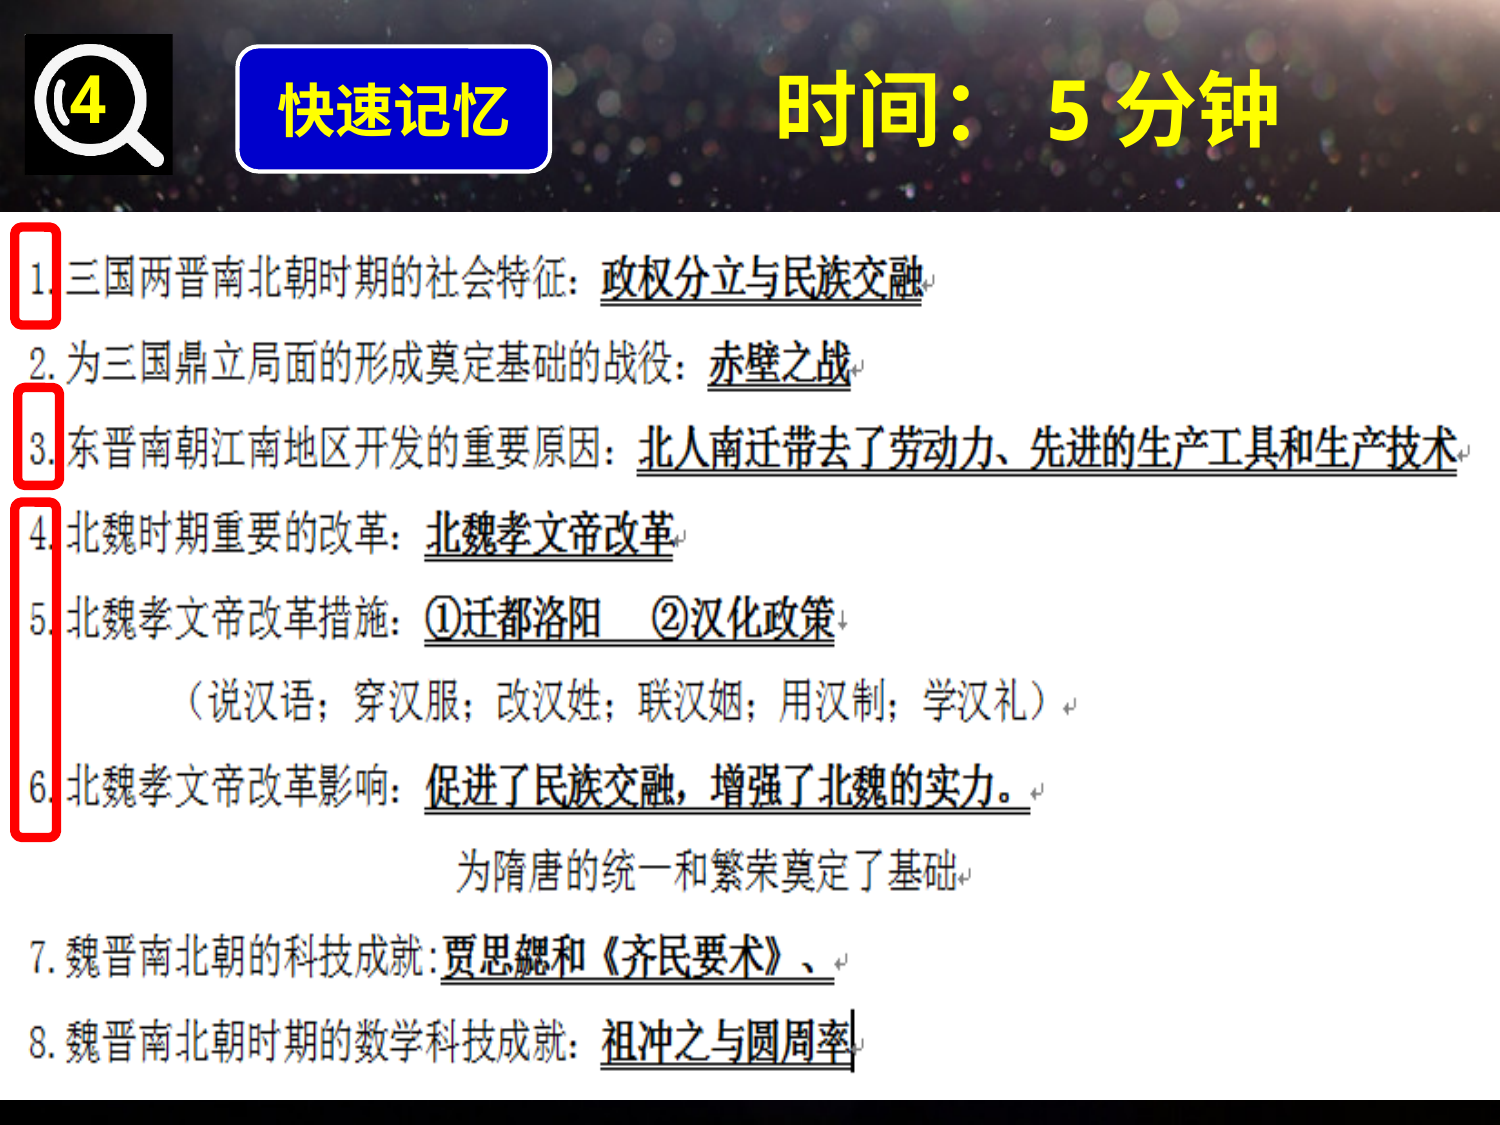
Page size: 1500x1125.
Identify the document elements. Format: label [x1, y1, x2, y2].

text_box [24, 34, 551, 176]
picture [0, 0, 1500, 1125]
